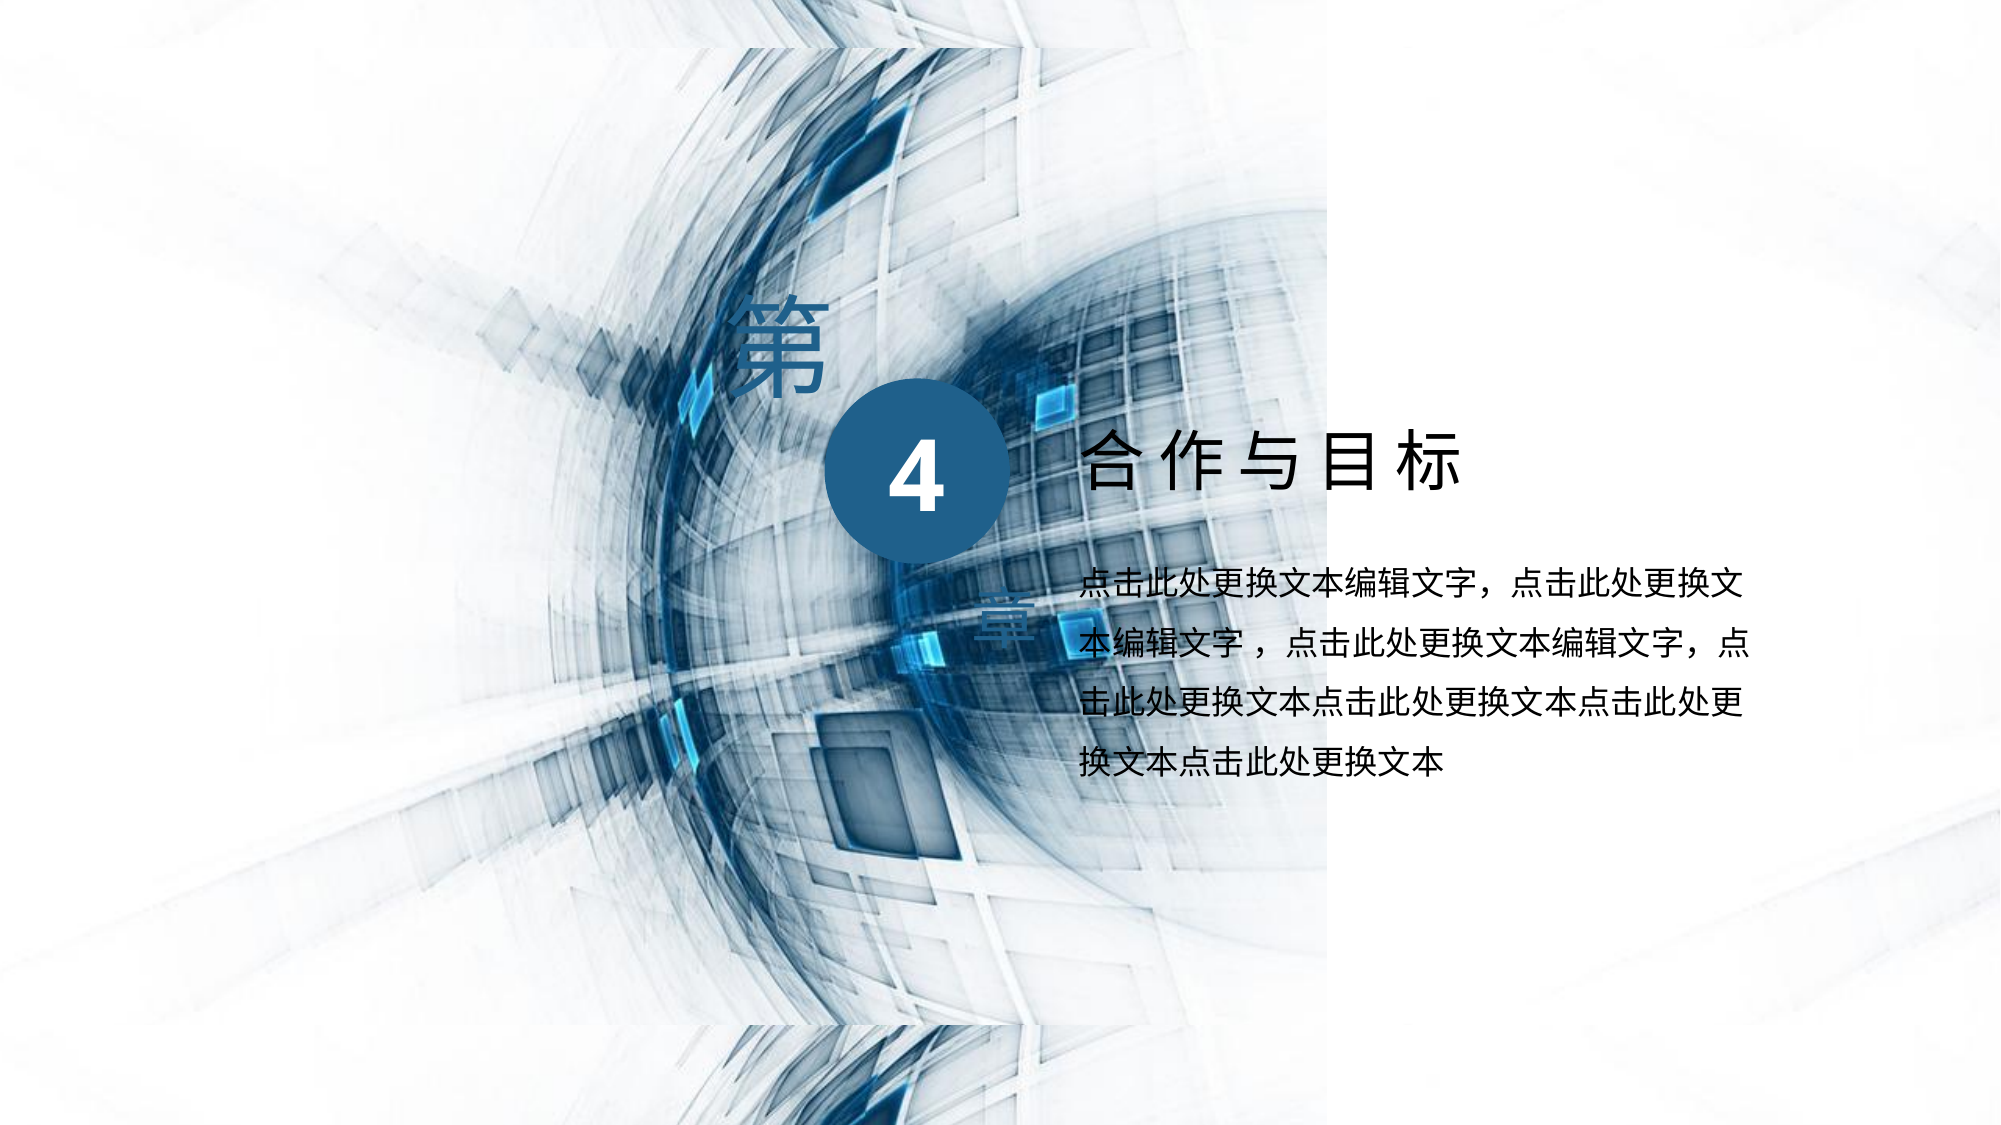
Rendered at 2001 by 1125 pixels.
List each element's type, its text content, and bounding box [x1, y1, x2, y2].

text_box 章 [953, 542, 1057, 667]
text_box 4 [823, 377, 1011, 565]
picture [0, 0, 2001, 1125]
text_box 点击此处更换文本编辑文字，点击此处更换文本编辑文字 ，点击此处更换文本编辑文字，点击此处更换文本点击此处更换文本点击此处更换文本点击此处更换文本 [1078, 542, 1772, 795]
text_box 合作与目标 [1078, 340, 1755, 542]
text_box 第 [706, 240, 852, 409]
